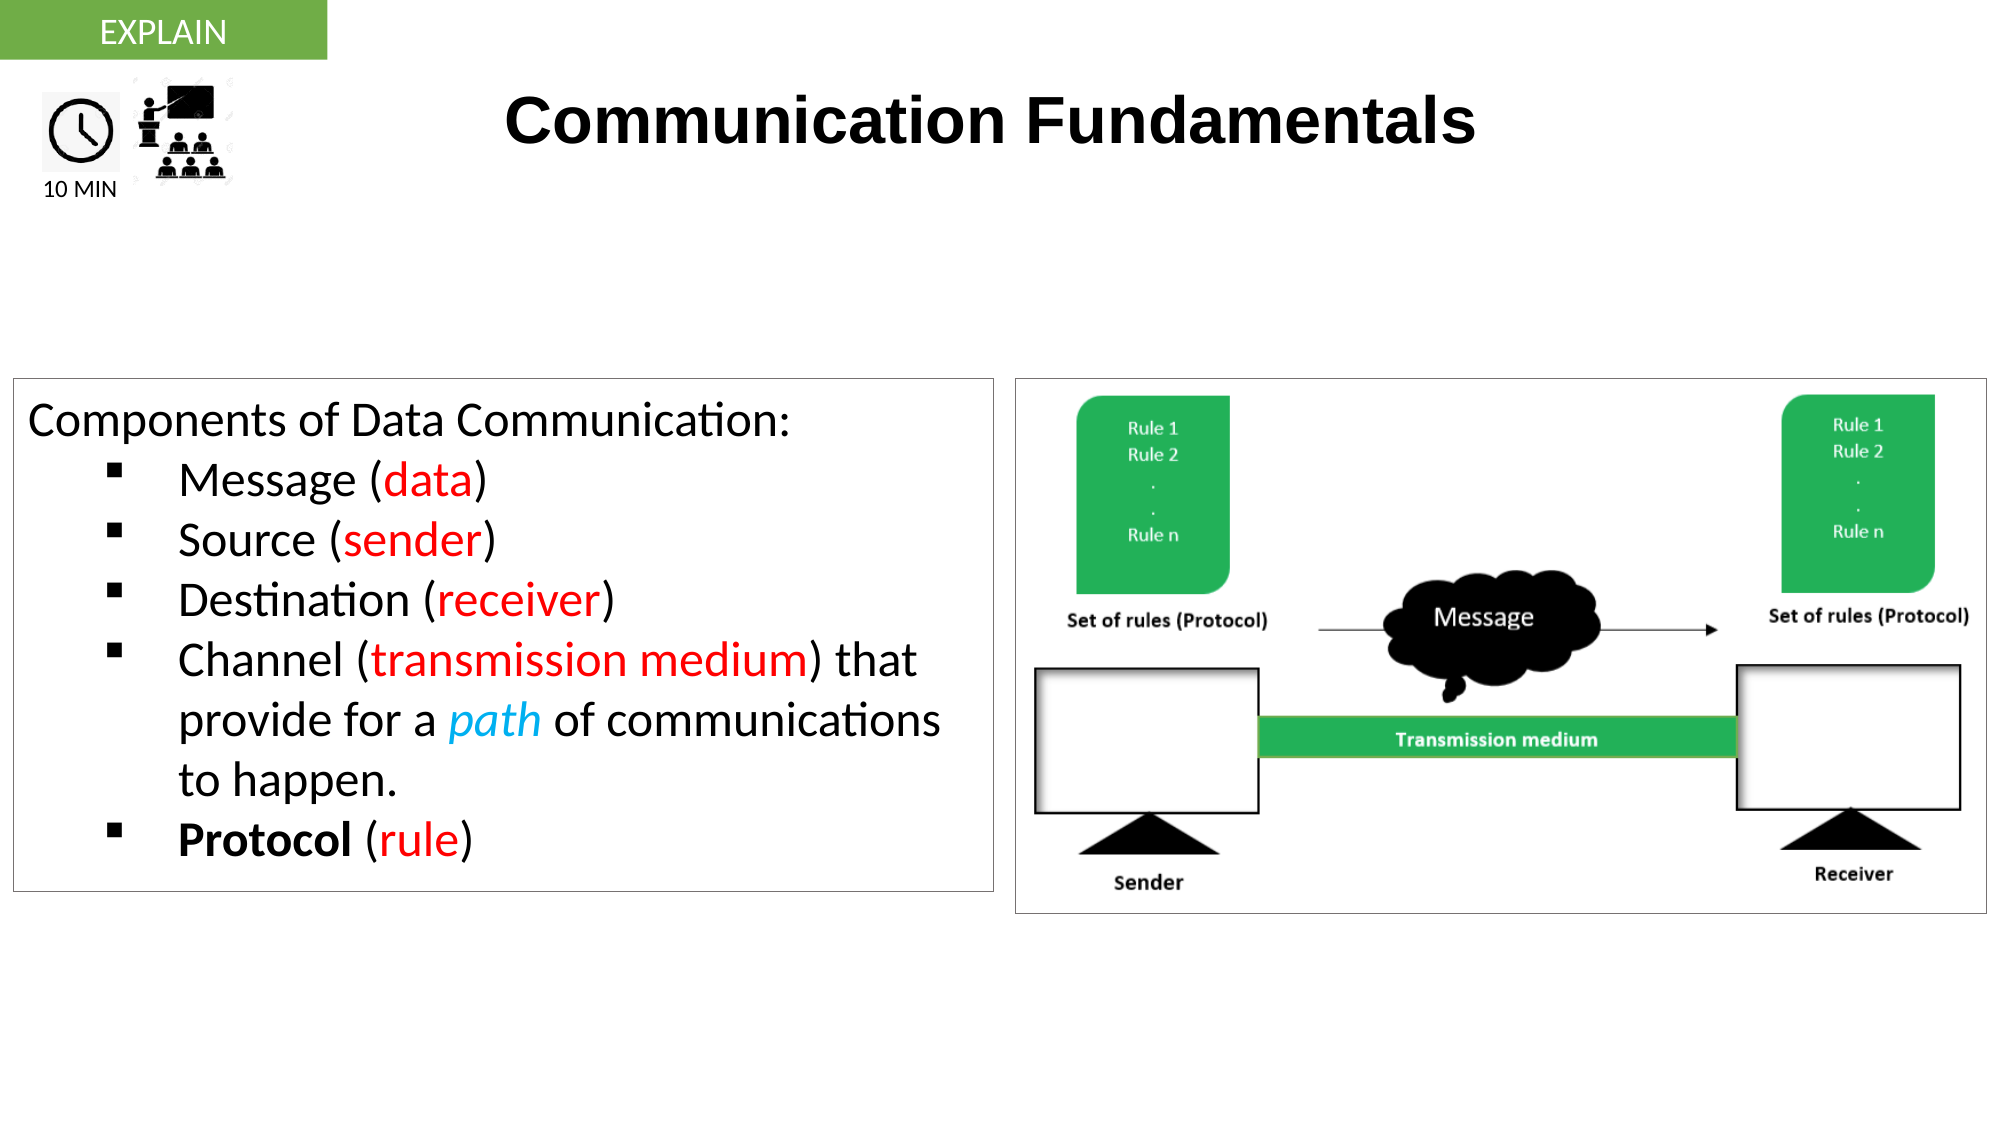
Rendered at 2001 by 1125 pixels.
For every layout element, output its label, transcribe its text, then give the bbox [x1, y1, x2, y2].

picture [133, 77, 233, 186]
text_box EXPLAIN [0, 0, 328, 61]
picture [1015, 378, 1987, 914]
text_box 10 MIN [27, 165, 133, 211]
text_box Components of Data Communication: Message (data) Source (sender) Destination (receiver) Channel (transmission medium) that provide for a path of communications to happen. Protocol (rule) [13, 378, 994, 892]
picture [42, 92, 120, 172]
text_box Communication Fundamentals [365, 69, 1636, 165]
